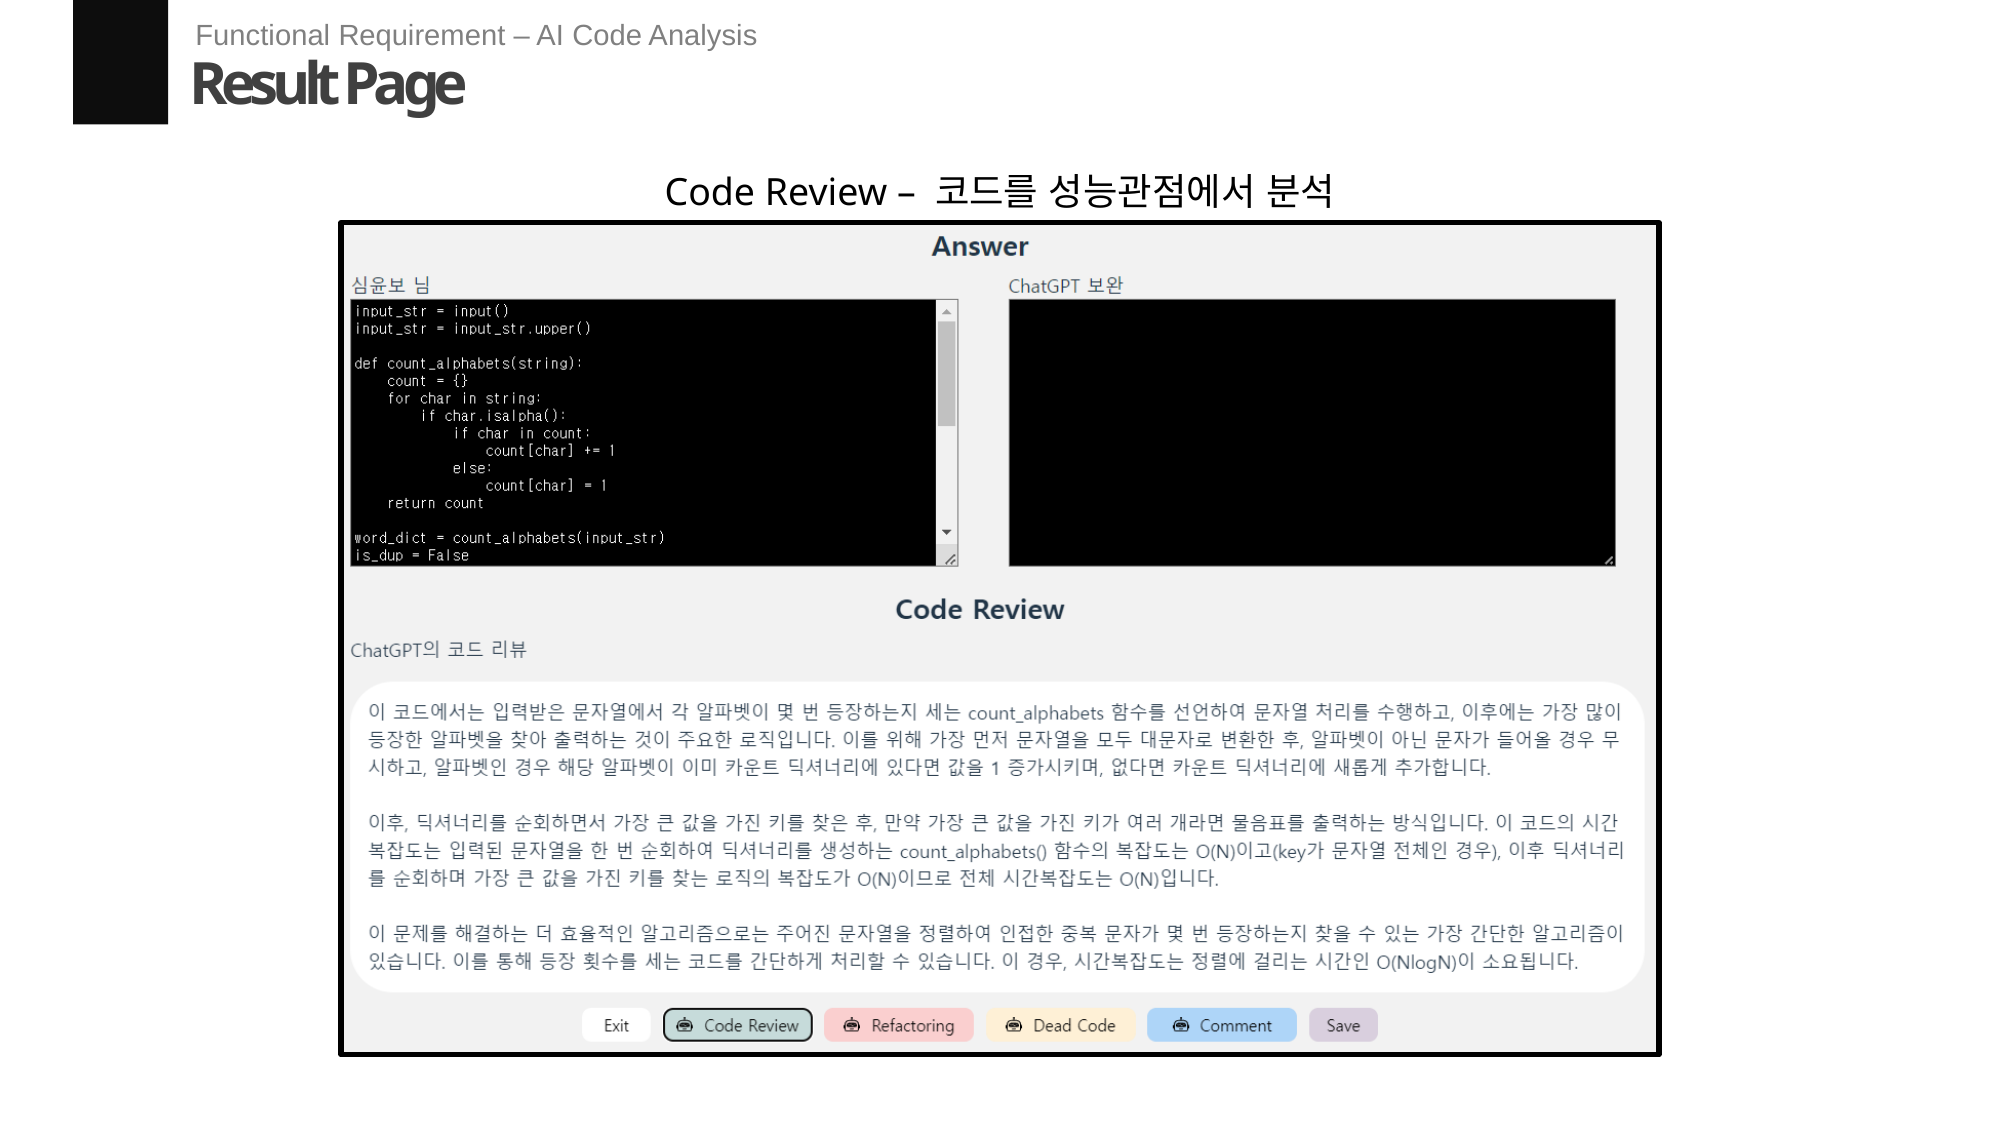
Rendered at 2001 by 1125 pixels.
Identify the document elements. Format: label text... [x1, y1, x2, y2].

text_box Code Review – 코드를 성능관점에서 분석 [559, 160, 1441, 220]
text_box Functional Requirement – AI Code Analysis [180, 9, 774, 59]
picture [343, 224, 1657, 1053]
text_box Result Page [174, 38, 483, 124]
text_box [72, 0, 169, 125]
